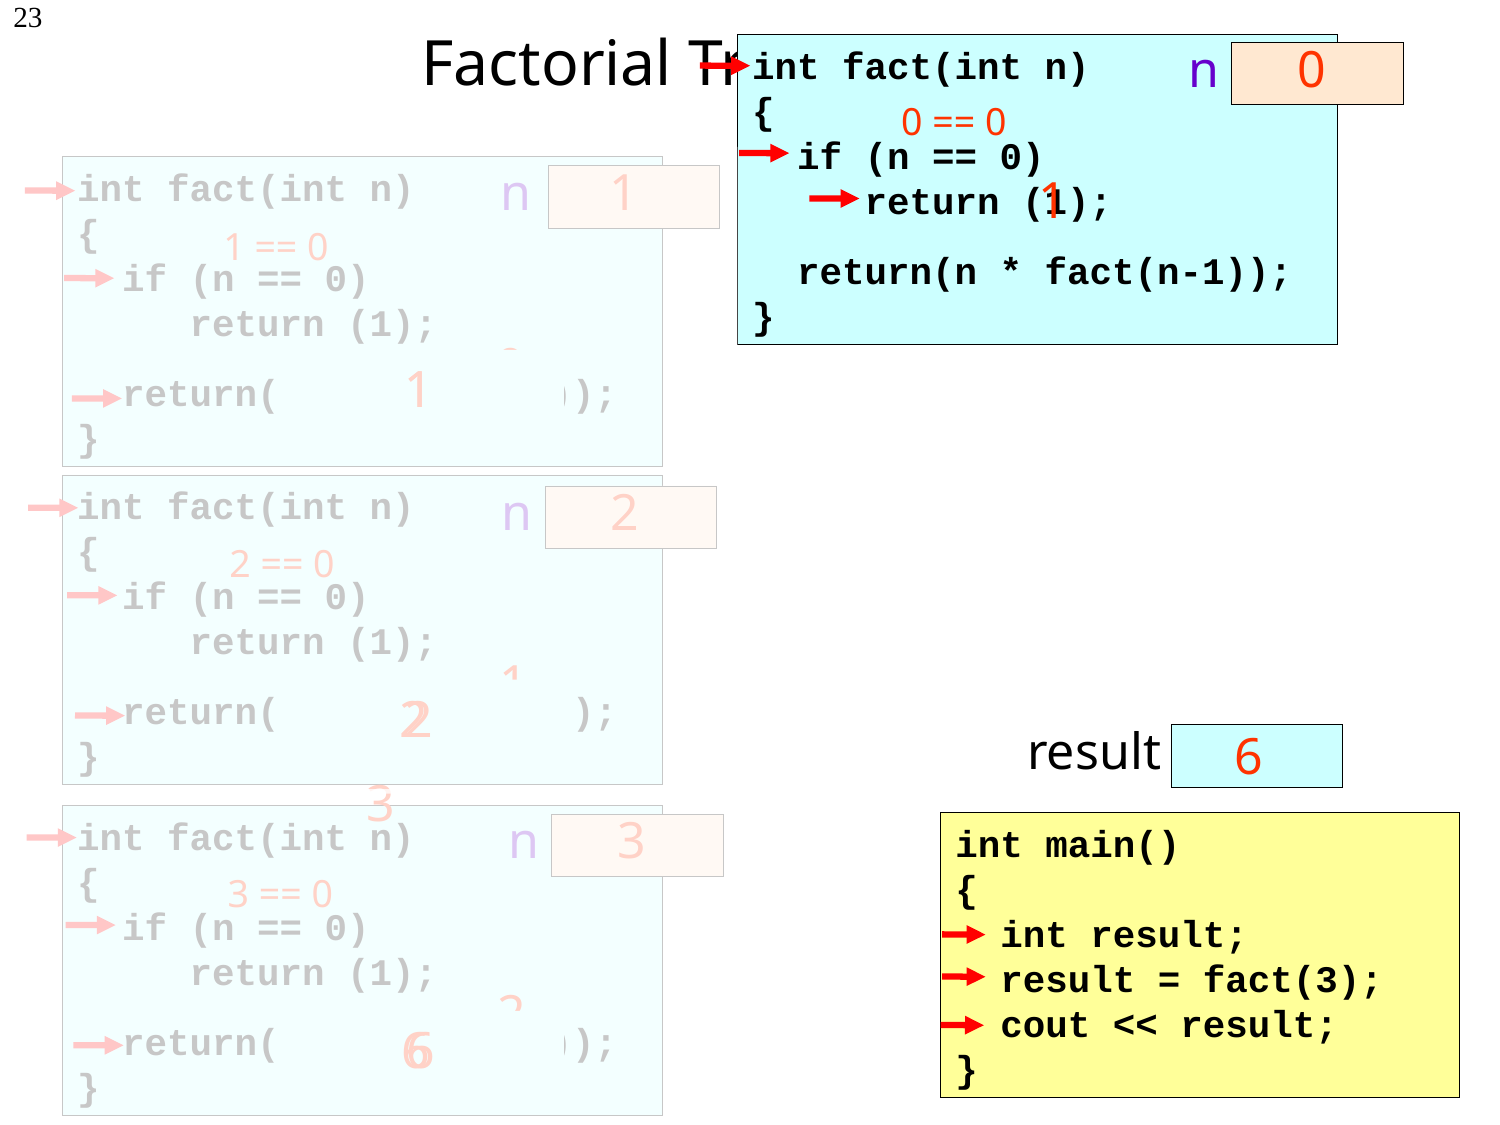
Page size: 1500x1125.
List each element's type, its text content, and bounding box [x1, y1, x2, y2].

text_box 0 == 0 [886, 90, 1022, 151]
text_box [390, 801, 724, 877]
title Factorial Trace-through [109, 0, 1418, 155]
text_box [1070, 29, 1404, 105]
text_box 1 [1010, 160, 1088, 236]
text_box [387, 152, 721, 229]
text_box [0, 470, 746, 794]
text_box [942, 928, 986, 941]
text_box [942, 970, 986, 983]
slide_number 23 [0, 0, 58, 66]
text_box [940, 1018, 984, 1032]
text_box [739, 146, 790, 160]
text_box [699, 59, 751, 72]
text_box [809, 192, 860, 205]
text_box int fact(int n) { if (n == 0) return (1); return(n * fact(n-1)); } [737, 34, 1338, 345]
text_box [384, 473, 717, 549]
text_box [0, 146, 738, 471]
text_box int main() { int result; result = fact(3); cout << result; } [940, 812, 1460, 1098]
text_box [1009, 711, 1343, 788]
text_box [0, 794, 744, 1125]
